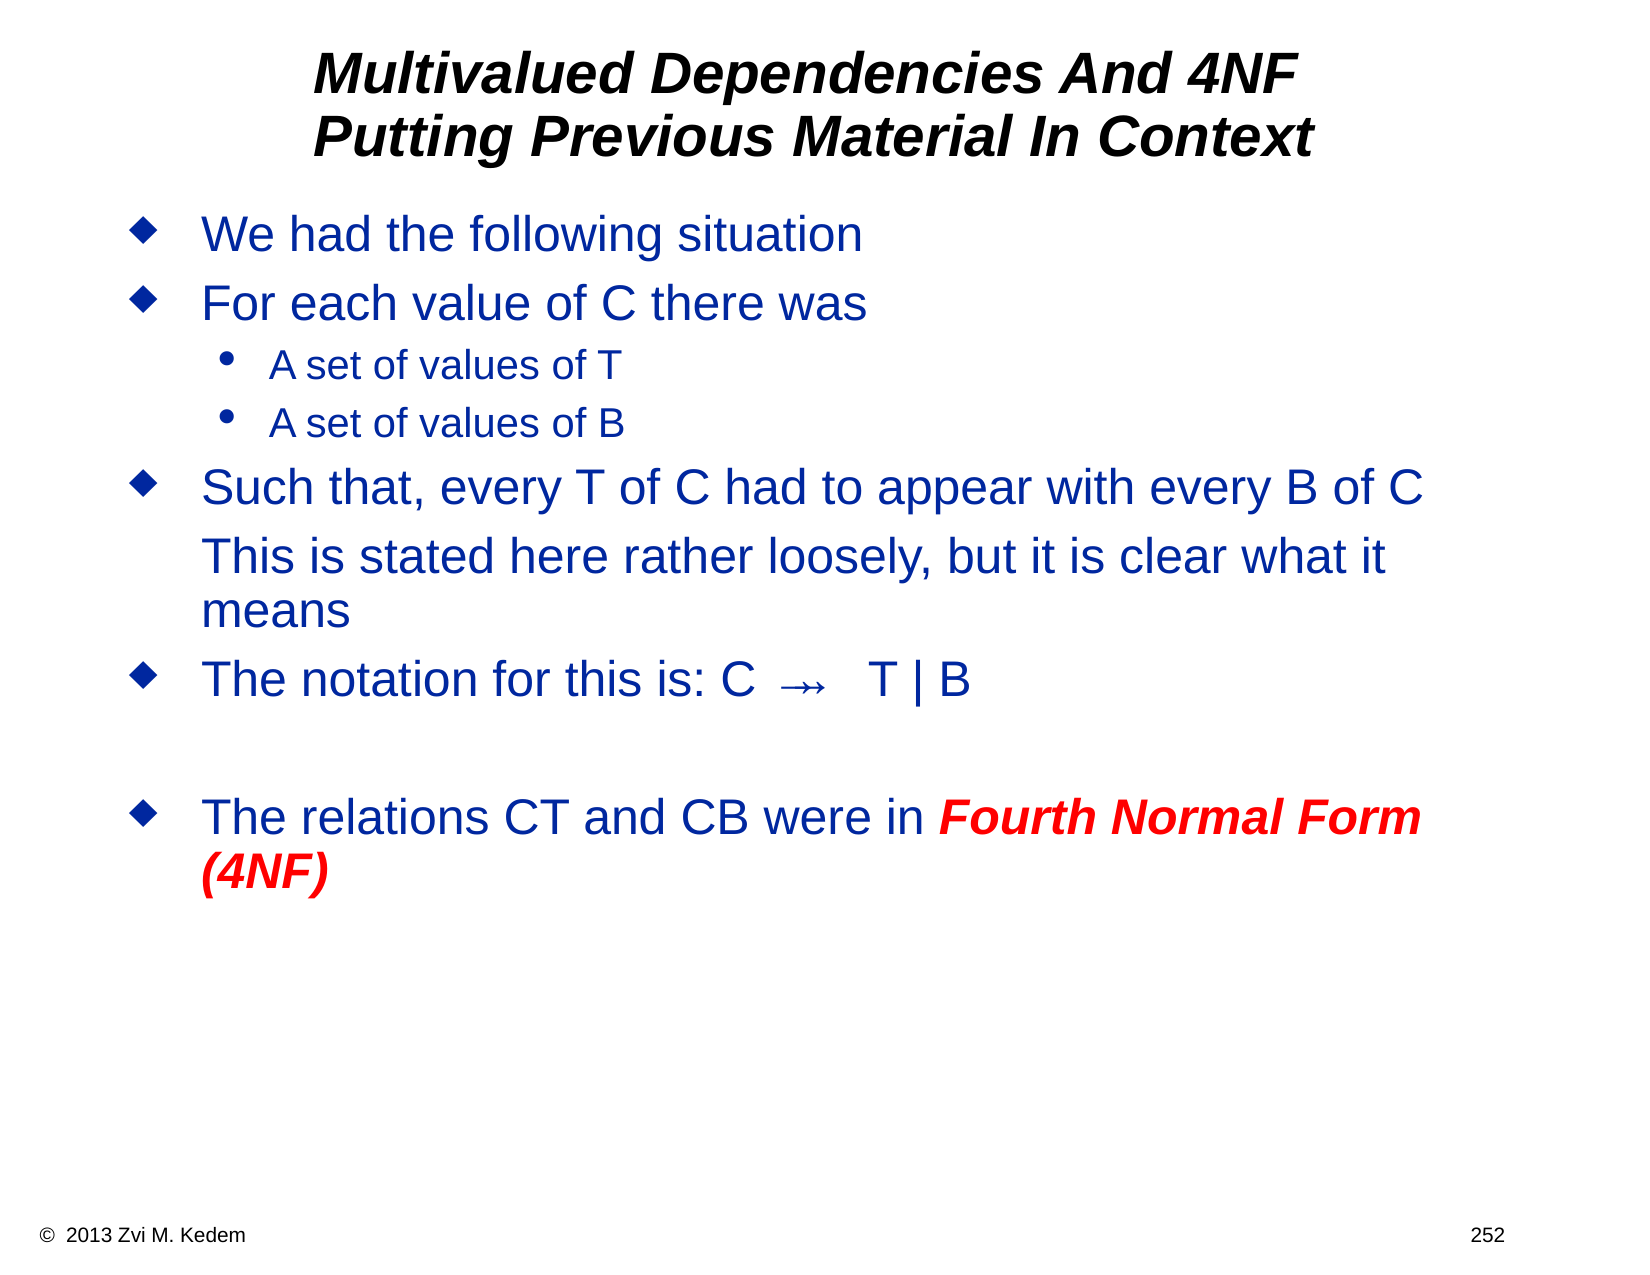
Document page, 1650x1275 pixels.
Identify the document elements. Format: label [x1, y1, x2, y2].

list [111, 199, 1513, 1201]
title [111, 36, 1501, 176]
